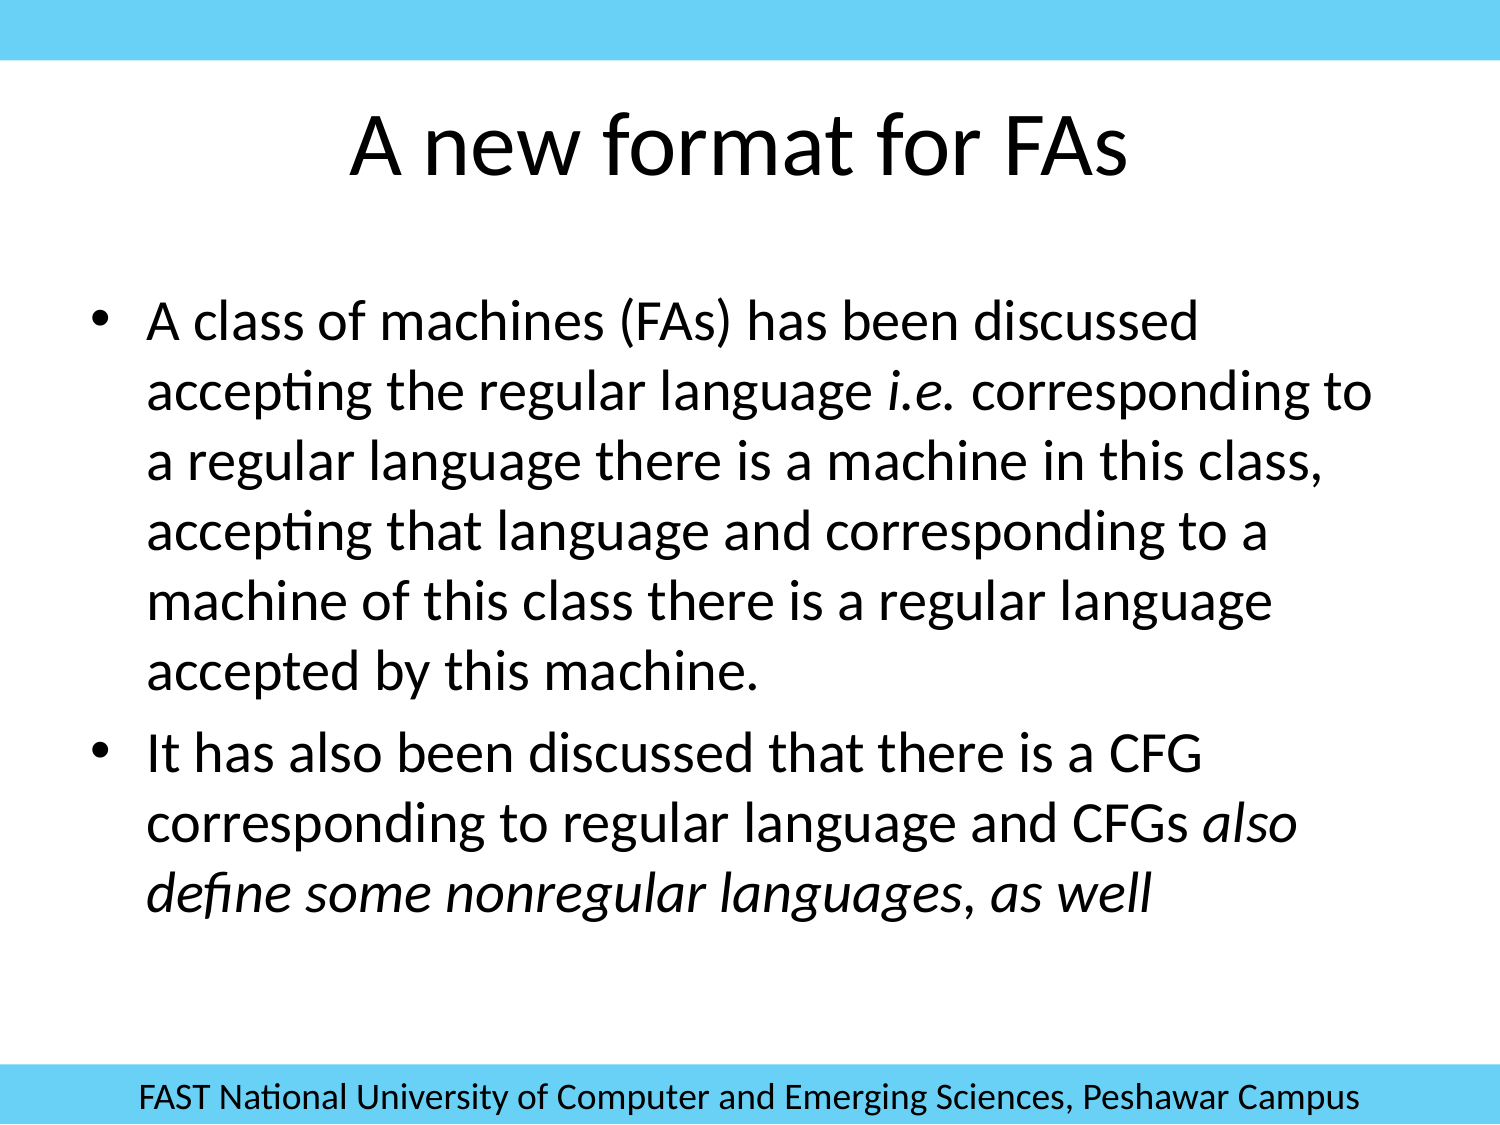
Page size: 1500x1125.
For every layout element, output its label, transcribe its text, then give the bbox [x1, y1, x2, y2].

title A new format for FAs [75, 45, 1425, 233]
list A class of machines (FAs) has been discussed accepting the regular language i.e. corresponding to a regular language there is a machine in this class, accepting that language and corresponding to a machine of this class there is a regular language accepted by this machine. It has also been discussed that there is a CFG corresponding to regular language and CFGs also define some nonregular languages, as well [75, 275, 1425, 1075]
